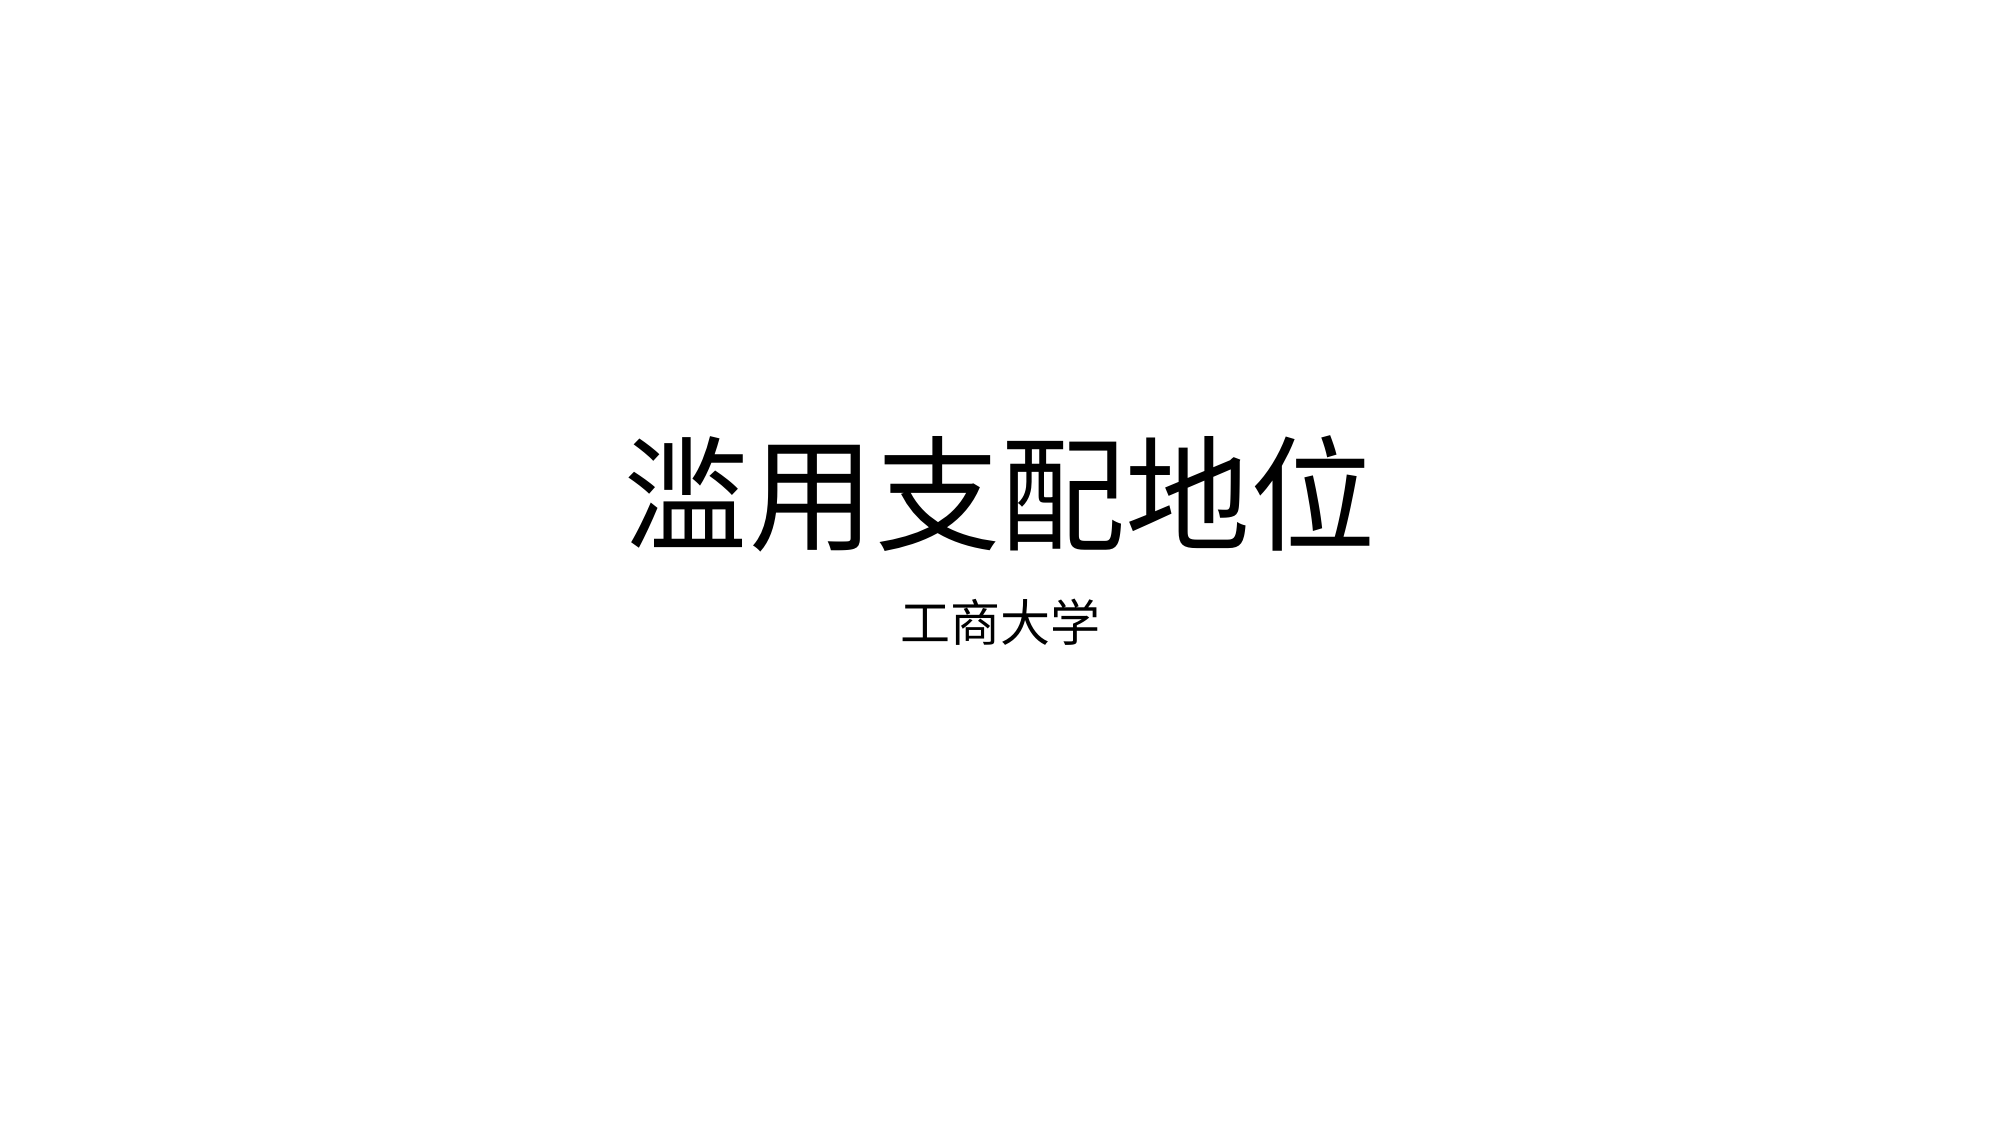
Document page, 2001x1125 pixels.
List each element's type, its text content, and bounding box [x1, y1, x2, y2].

subtitle 工商大学 [249, 590, 1750, 863]
title 滥用支配地位 [249, 184, 1750, 576]
